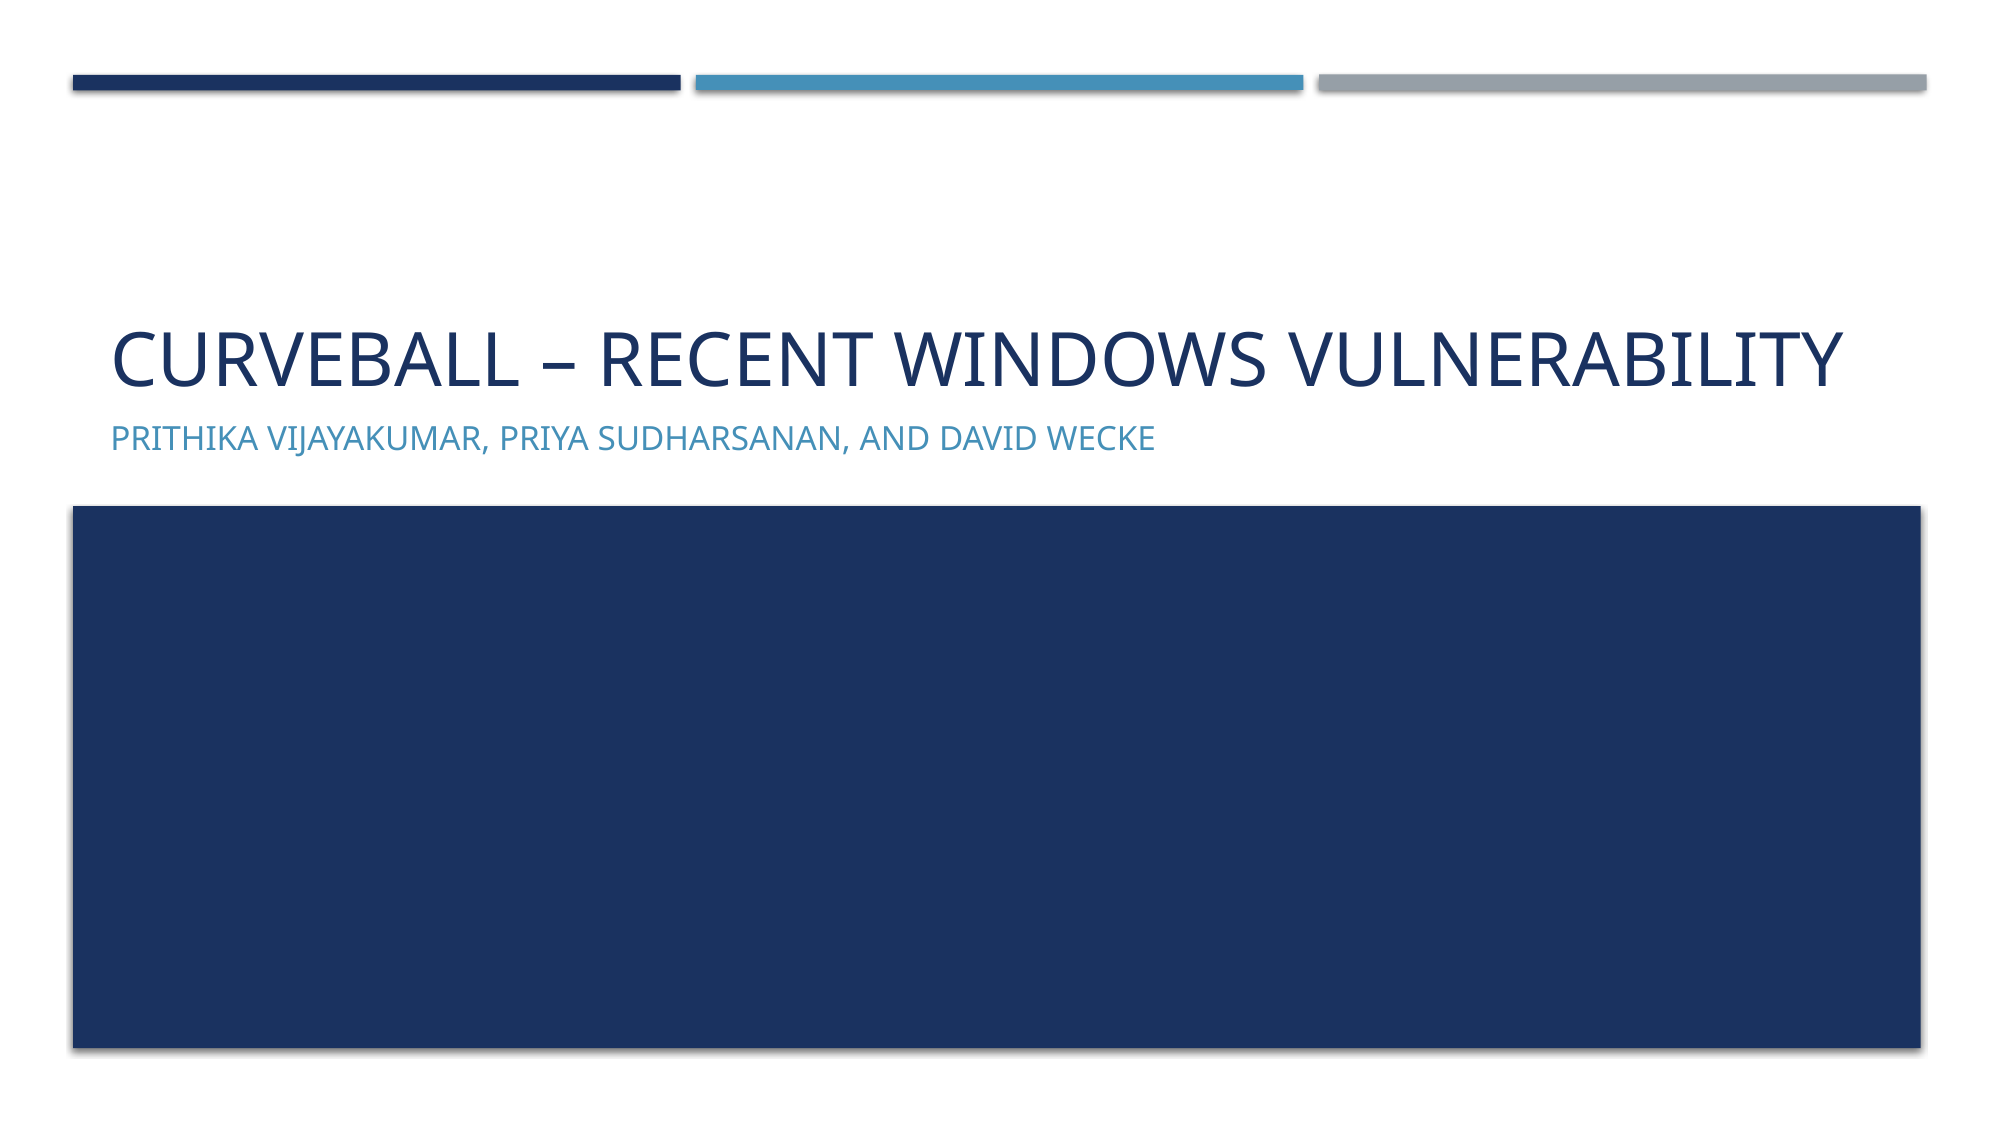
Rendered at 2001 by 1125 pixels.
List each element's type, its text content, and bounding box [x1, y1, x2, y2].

subtitle Prithika Vijayakumar, Priya Sudharsanan, and David Wecke [95, 409, 1899, 507]
title Curveball – Recent windows vulnerability [95, 167, 1899, 409]
